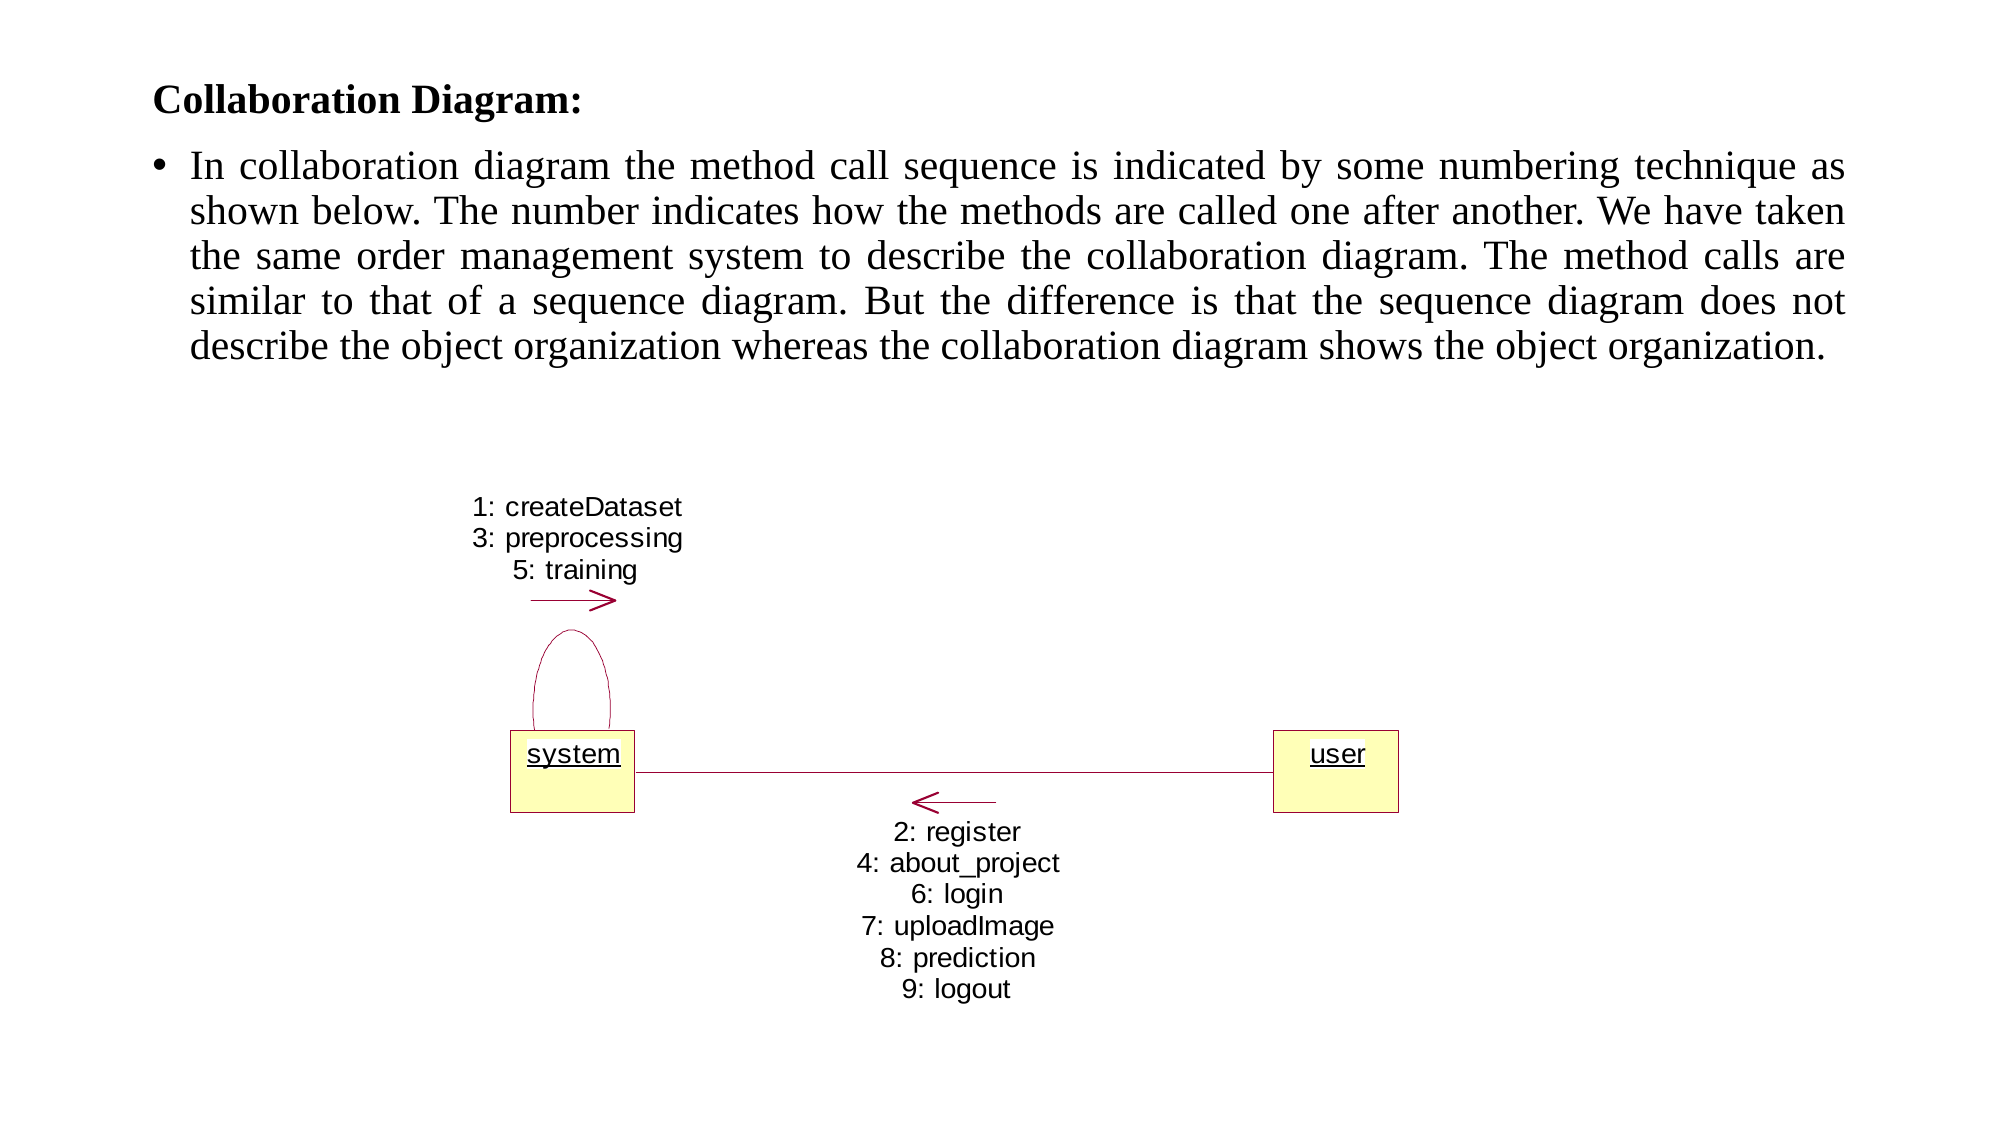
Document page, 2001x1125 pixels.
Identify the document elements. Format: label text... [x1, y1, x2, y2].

picture [424, 465, 1448, 1035]
list Collaboration Diagram: In collaboration diagram the method call sequence is indicated by some numbering technique as shown below. The number indicates how the methods are called one after another. We have taken the same order management system to describe the collaboration diagram. The method calls are similar to that of a sequence diagram. But the difference is that the sequence diagram does not describe the object organization whereas the collaboration diagram shows the object organization. [137, 70, 1863, 1014]
